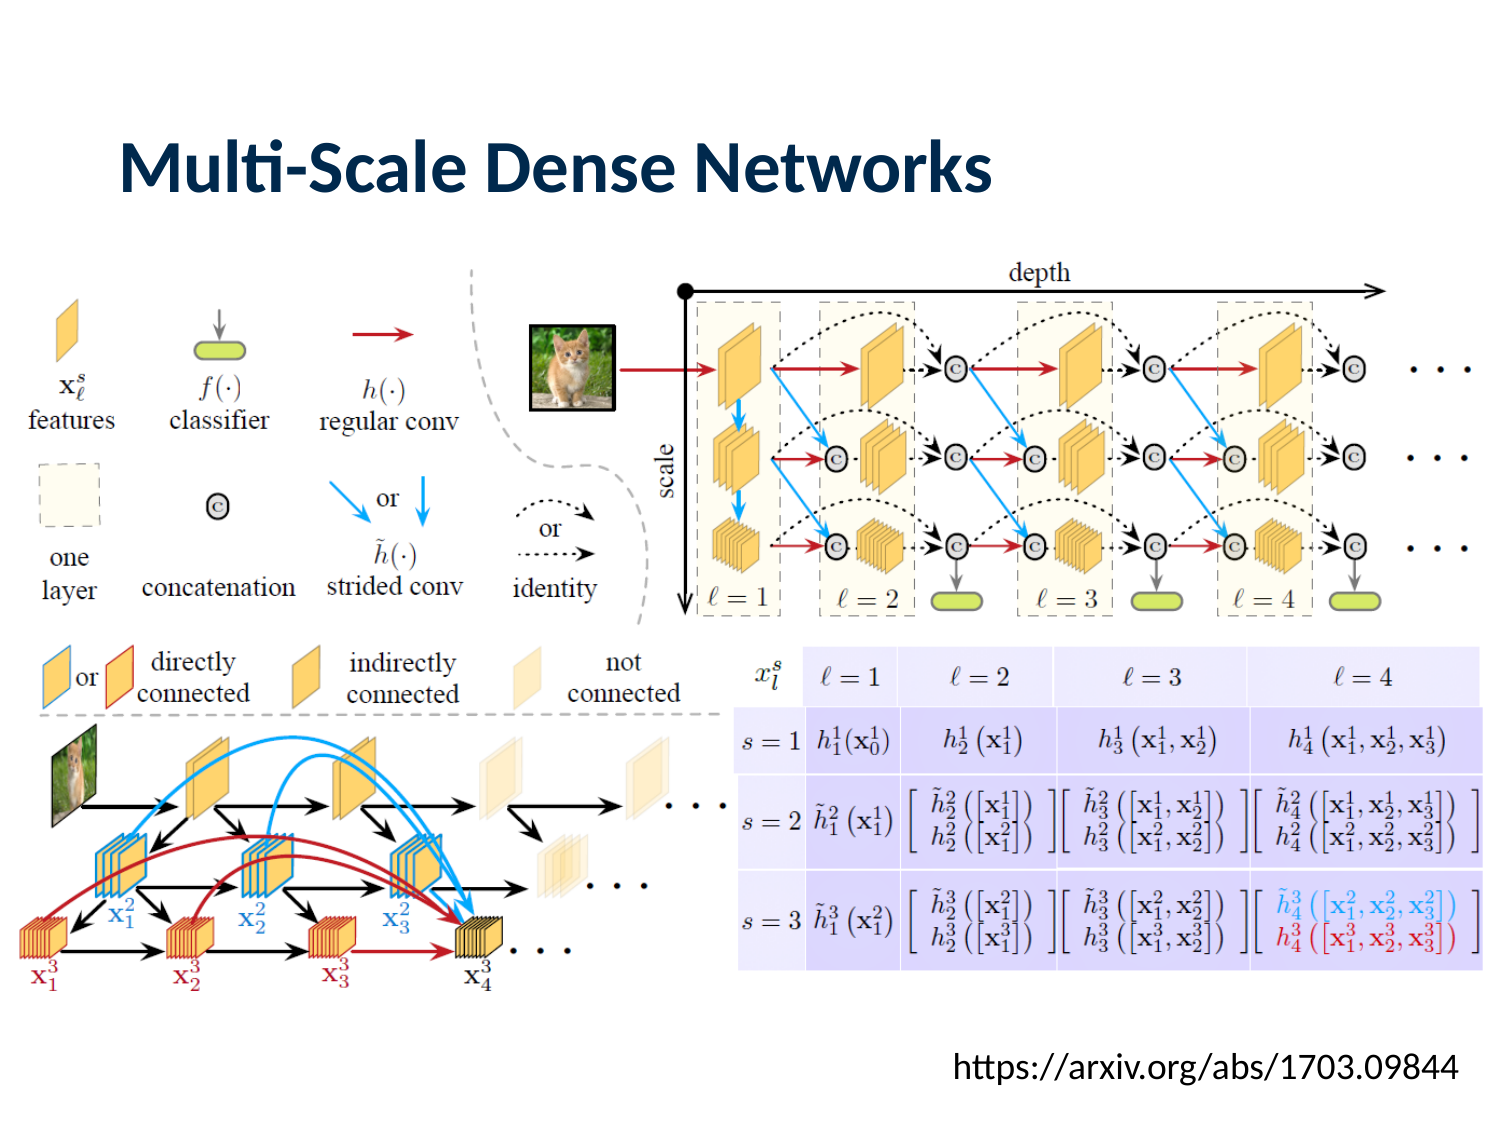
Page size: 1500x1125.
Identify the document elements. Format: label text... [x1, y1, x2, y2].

picture [0, 251, 1500, 1004]
text_box https://arxiv.org/abs/1703.09844 [937, 1034, 1475, 1095]
title Multi-Scale Dense Networks [103, 59, 1397, 251]
